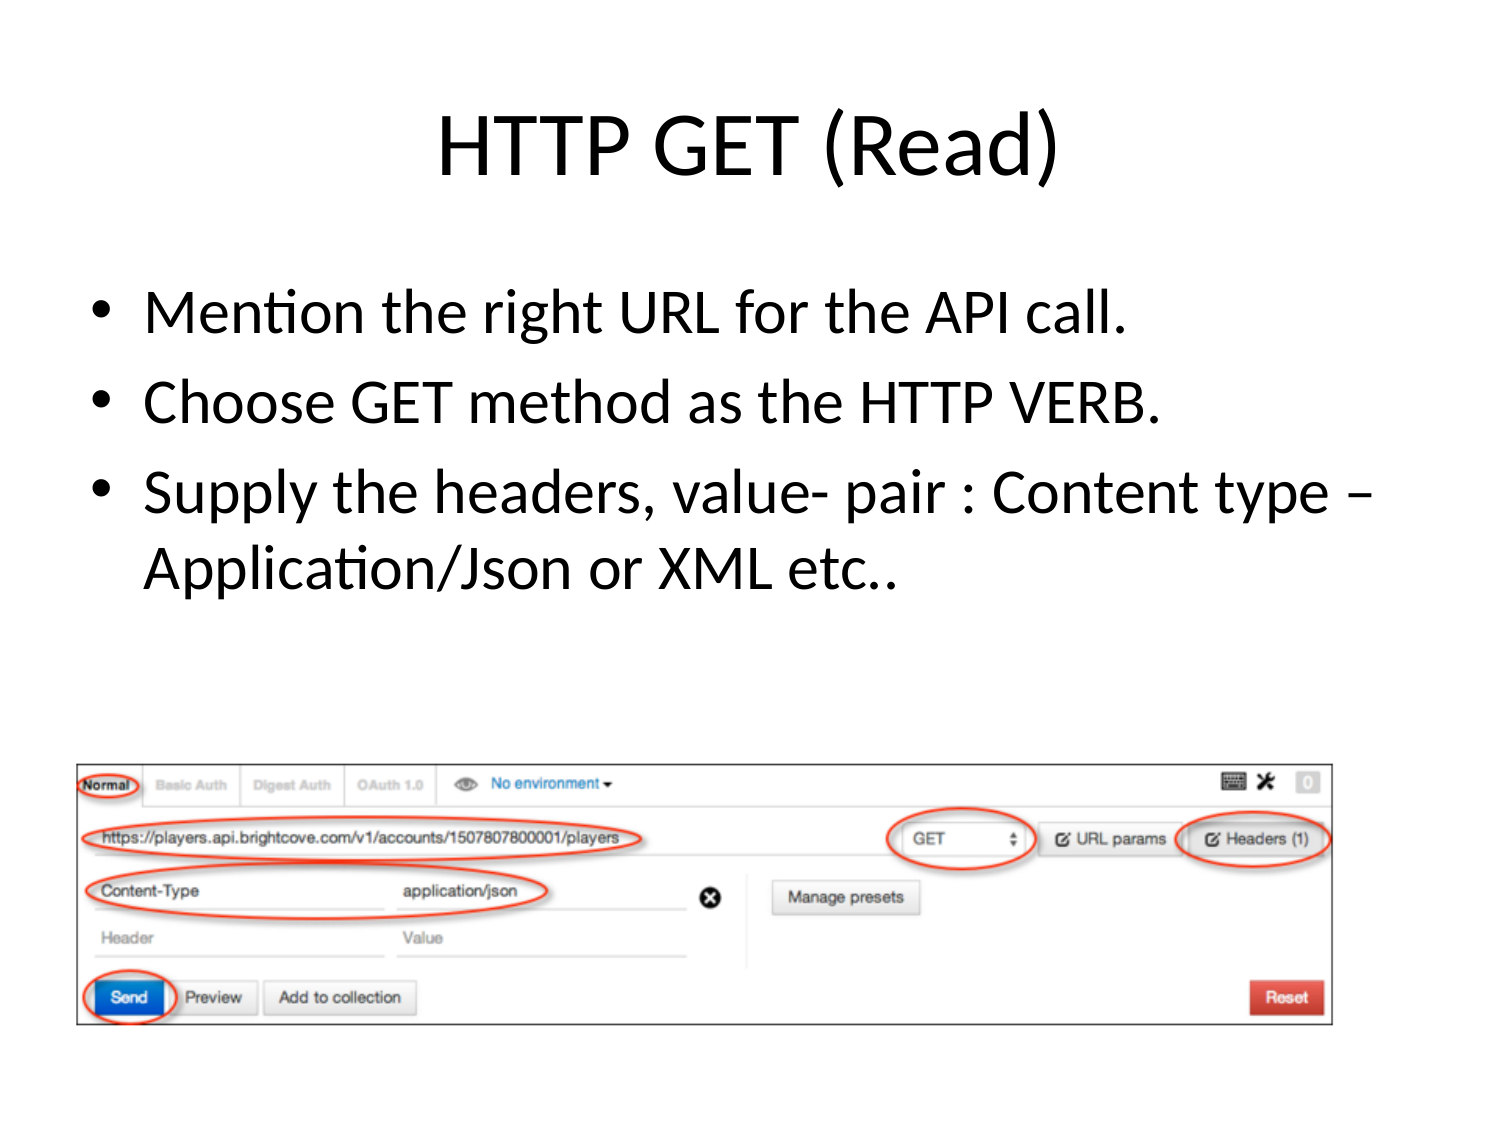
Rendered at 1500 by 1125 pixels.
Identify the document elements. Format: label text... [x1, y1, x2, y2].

title HTTP GET (Read) [75, 45, 1425, 233]
list Mention the right URL for the API call. Choose GET method as the HTTP VERB. Supply the headers, value- pair : Content type – Application/Json or XML etc.. [75, 262, 1425, 613]
picture [49, 728, 1405, 1049]
